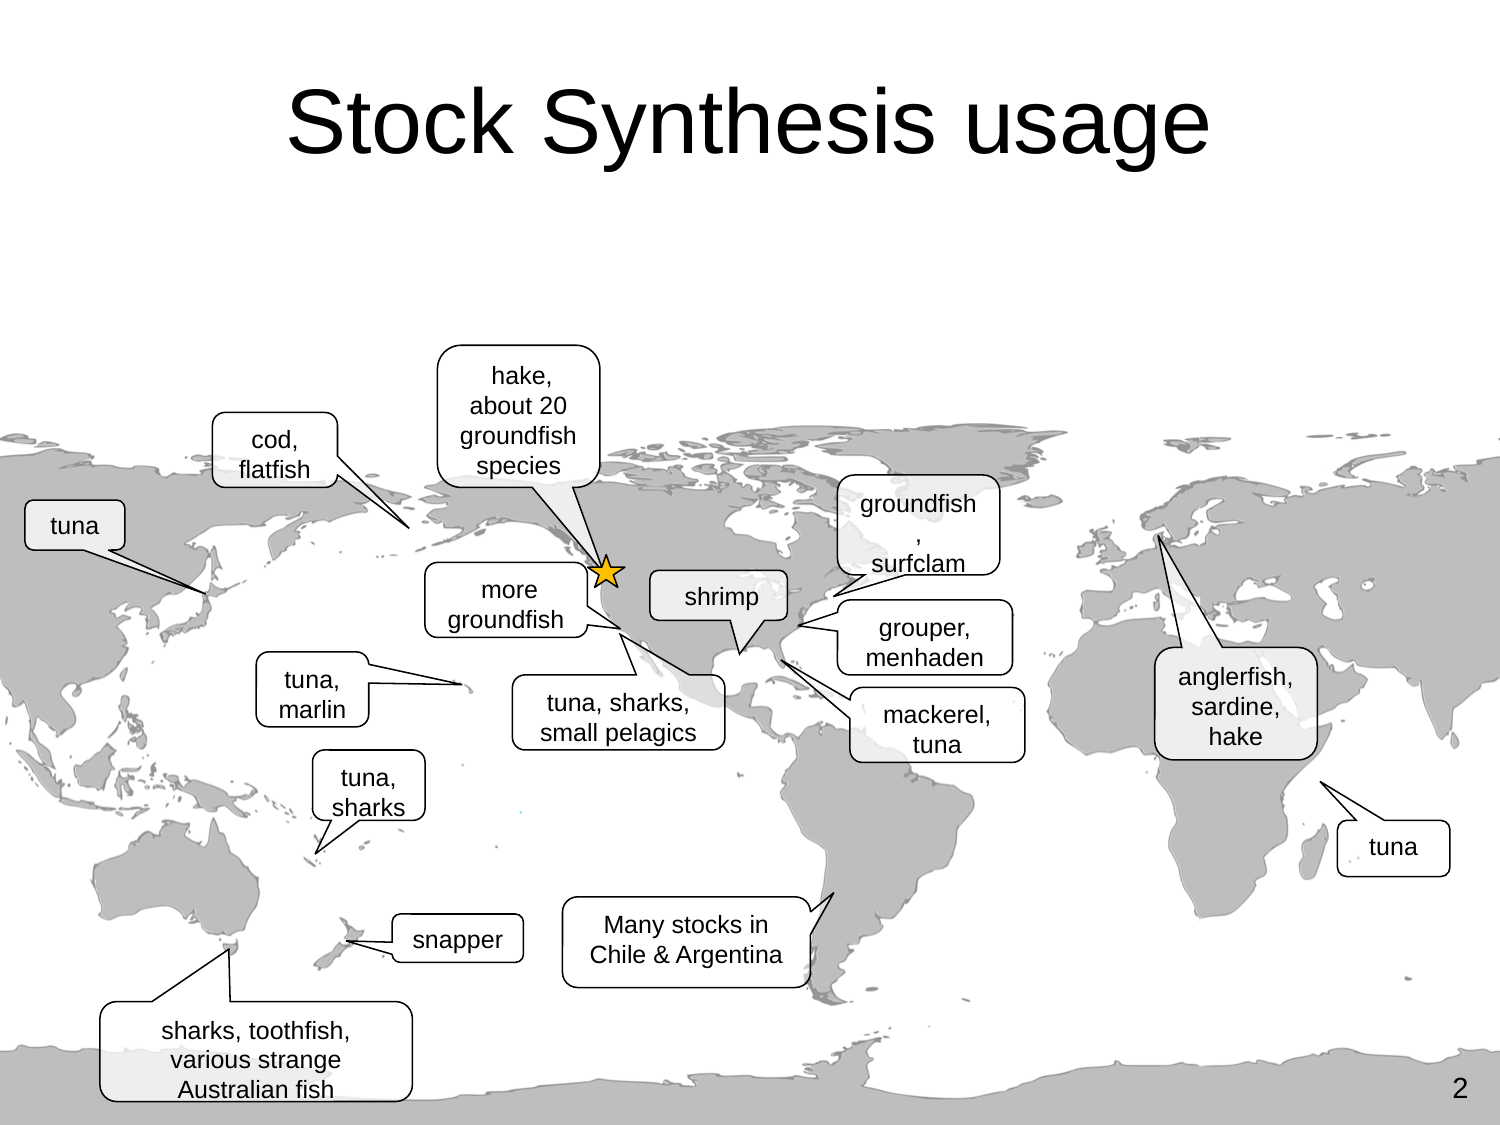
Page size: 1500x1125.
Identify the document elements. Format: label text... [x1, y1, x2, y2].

title Stock Synthesis usage [74, 37, 1425, 196]
text_box hake, about 20 groundfish species [437, 345, 600, 394]
picture [0, 397, 1500, 1125]
